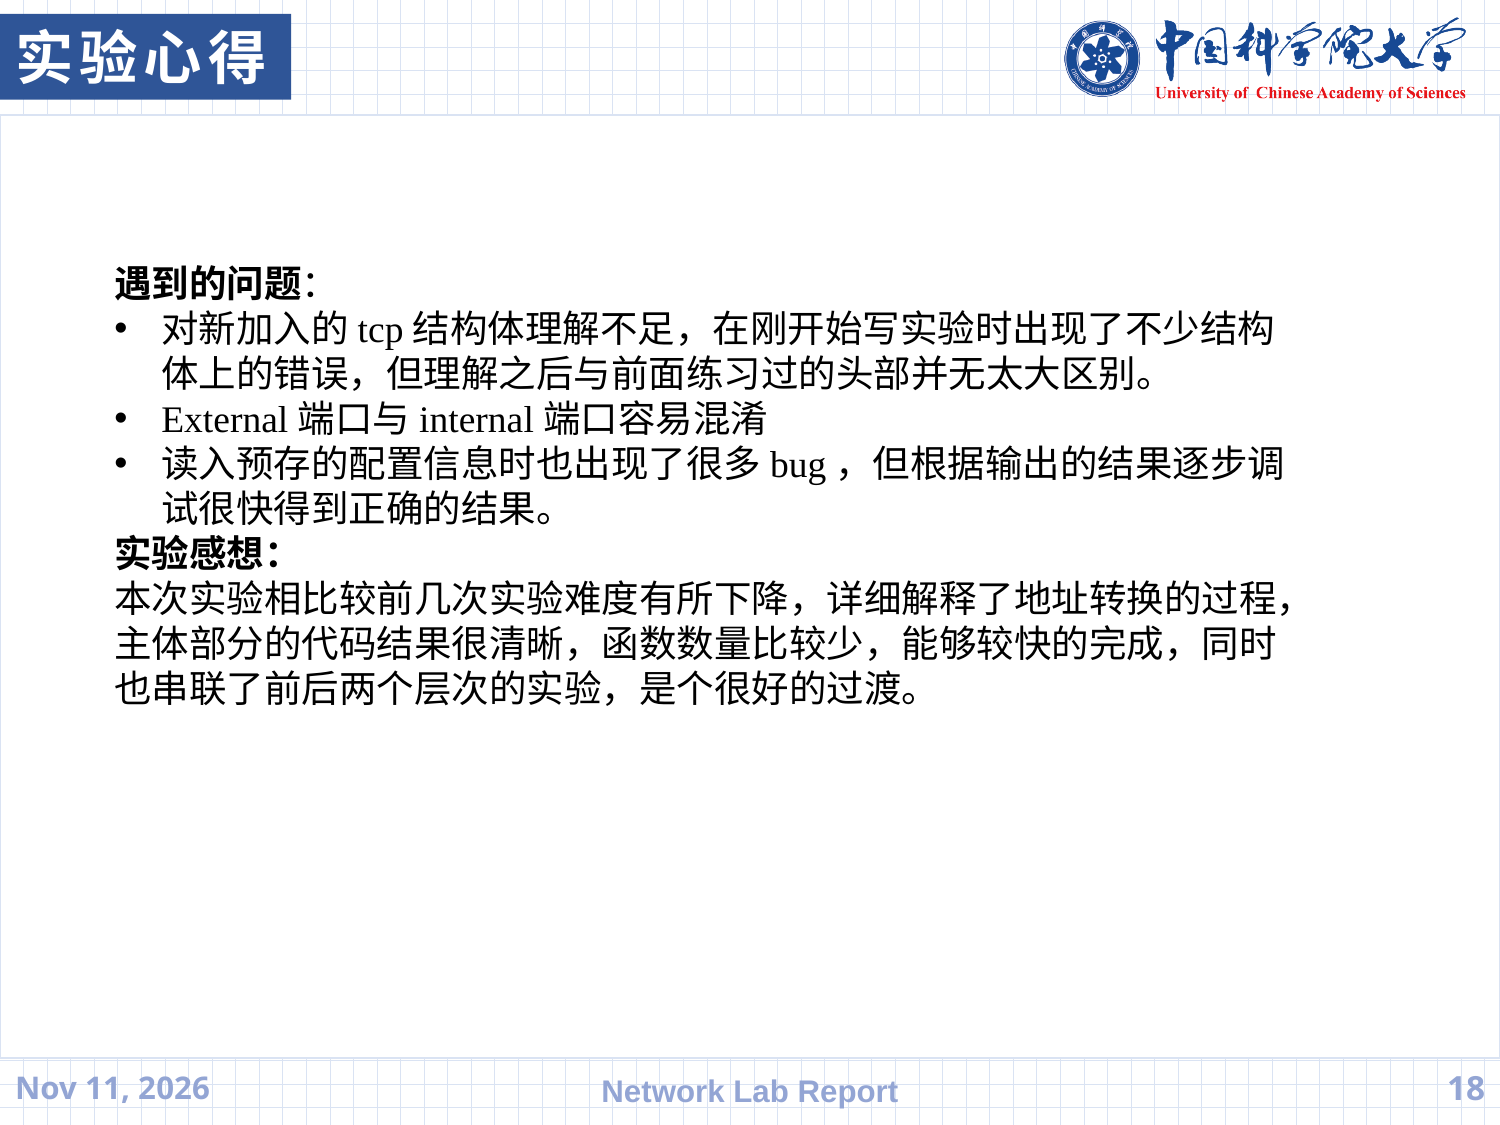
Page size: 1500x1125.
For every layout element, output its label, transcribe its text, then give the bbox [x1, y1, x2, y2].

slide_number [0, 1059, 338, 1120]
footer Network Lab Report [438, 1059, 1061, 1120]
list 实验心得 [0, 12, 293, 101]
picture [1064, 17, 1466, 102]
slide_number 18 [1162, 1059, 1500, 1120]
text_box 遇到的问题： 对新加入的tcp结构体理解不足，在刚开始写实验时出现了不少结构体上的错误，但理解之后与前面练习过的头部并无太大区别。 External端口与internal端口容易混淆 读入预存的配置信息时也出现了很多bug，但根据输出的结果逐步调试很快得到正确的结果。 实验感想： 本次实验相比较前几次实验难度有所下降，详细解释了地址转换的过程，主体部分的代码结果很清晰，函数数量比较少，能够较快的完成，同时也串联了前后两个层次的实验，是个很好的过渡。 [99, 252, 1309, 718]
